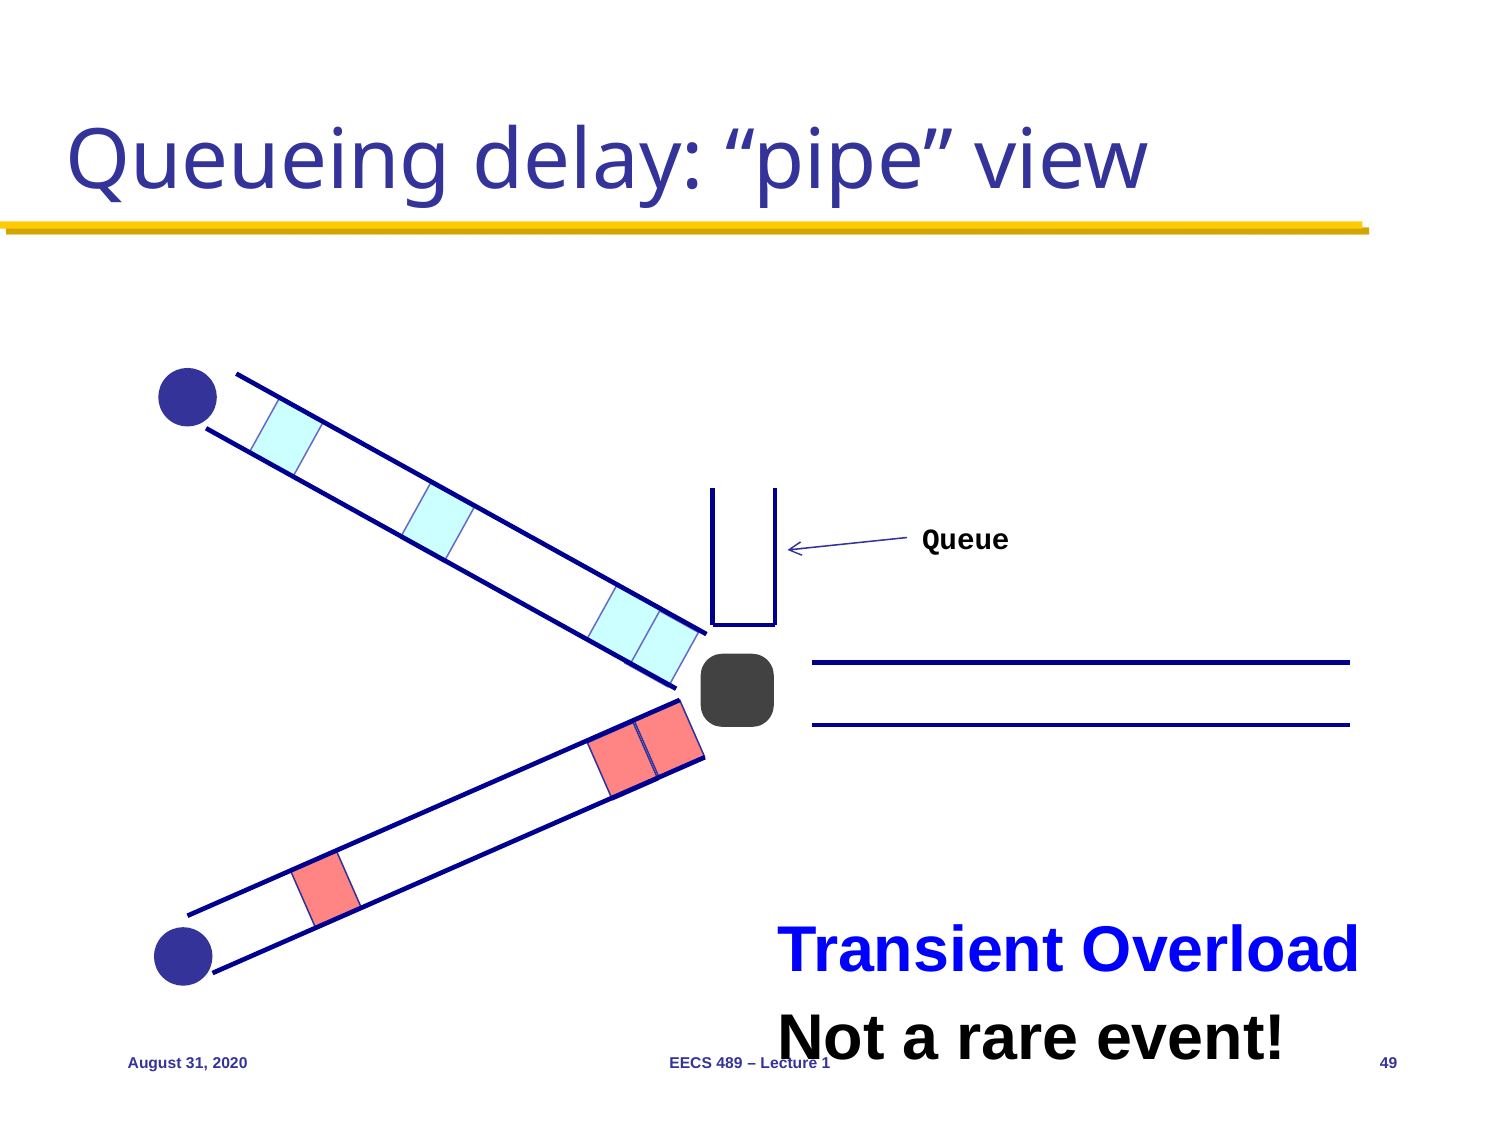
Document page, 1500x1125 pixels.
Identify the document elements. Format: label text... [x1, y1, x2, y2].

text_box [700, 653, 774, 727]
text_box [812, 662, 1351, 726]
footer EECS 489 – Lecture 1 [512, 1024, 988, 1101]
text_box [712, 487, 776, 626]
text_box Queue [906, 512, 1025, 563]
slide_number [112, 1024, 426, 1101]
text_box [787, 537, 907, 551]
text_box Transient Overload [762, 899, 1463, 987]
text_box Not a rare event! [762, 987, 1463, 1080]
title Queueing delay: “pipe” view [49, 24, 1451, 213]
slide_number 49 [1312, 1024, 1413, 1101]
text_box [153, 927, 213, 986]
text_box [177, 804, 716, 870]
text_box [158, 367, 217, 427]
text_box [186, 498, 725, 566]
